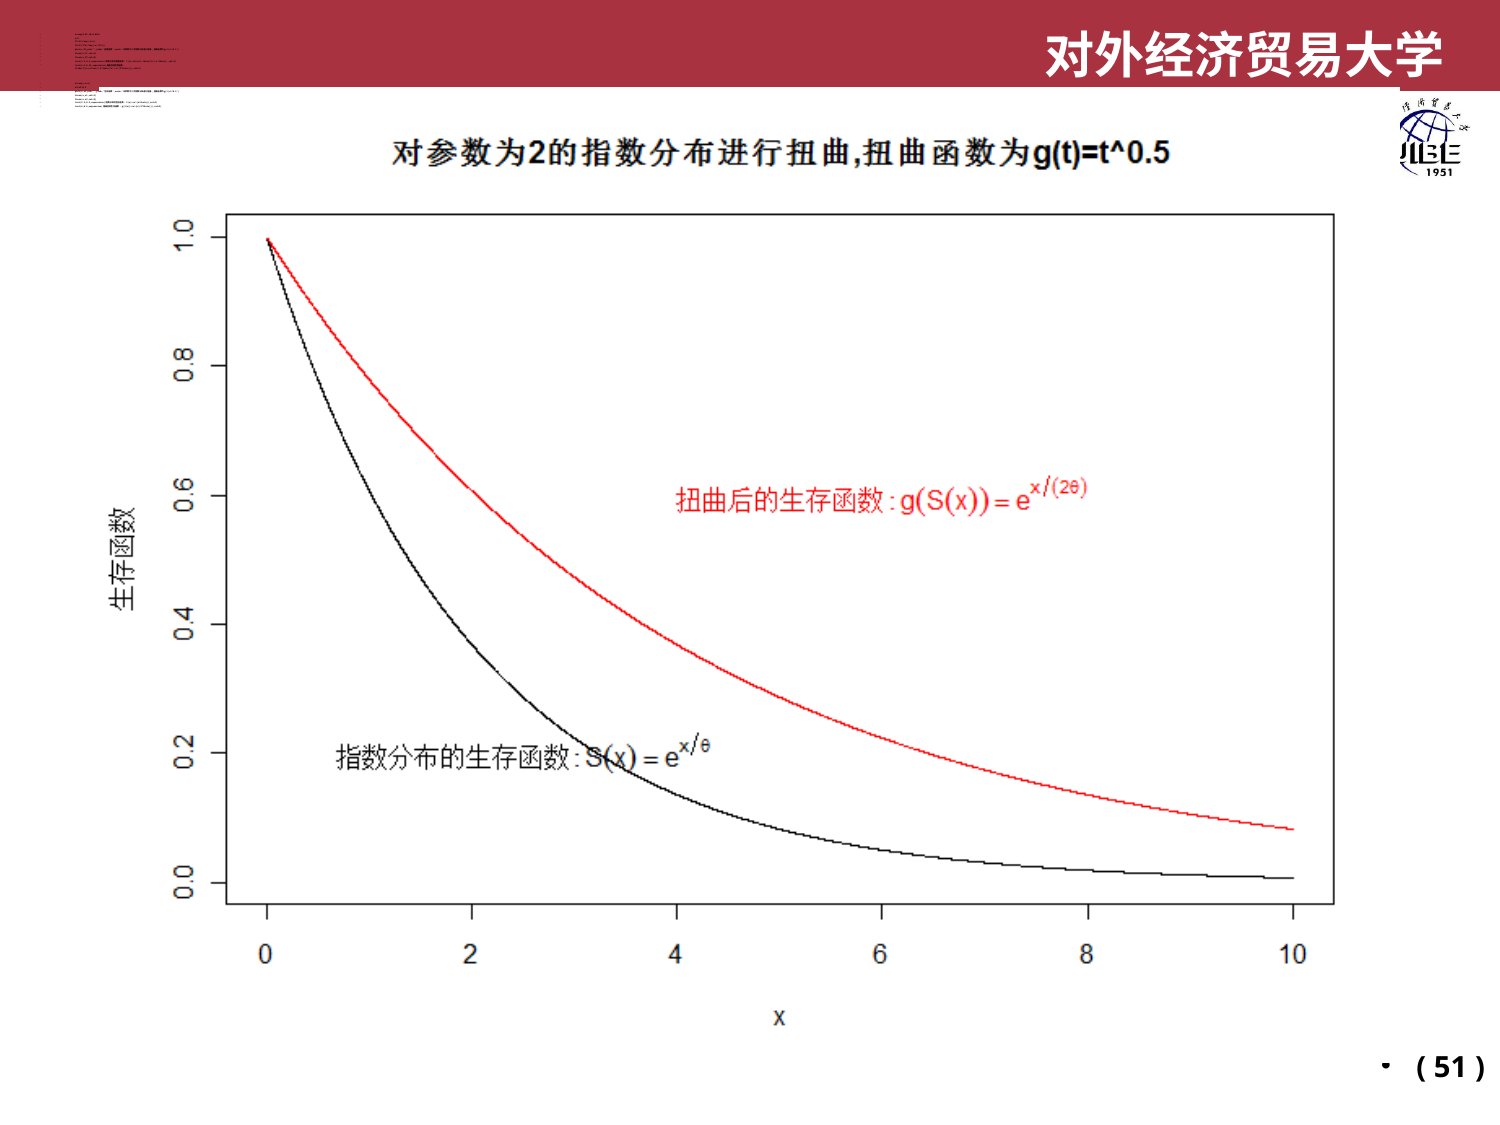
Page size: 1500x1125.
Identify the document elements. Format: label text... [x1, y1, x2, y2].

slide_number ( 51 ) [1149, 1025, 1500, 1100]
text_box x=seq(0.01,10,0.001) a=2 f1=1/a*exp(-x/a) f2=1/(2*a)*exp(-x/(2*a)) plot(x,f1,pch='',ylab='密度函数',main='对参数为2的指数分布进行扭曲,扭曲函数为g(t)=t^0.5') lines(x,f1,col=1) lines(x,f2,col=2) text(3.5,0.4,expression(指数分布的密度函数: f(x)==frac(1,theta)*e^(-x/theta)),col=1) text(6.5,0.15,expression(扭曲后的密度函数: tilde(f)(x)==frac(1,2*theta)*e^(-x/(2*theta))),col=2) s1=exp(-x/a) s2=s1^0.5 plot(x,s1,pch='',ylab='生存函数',main='对参数为2的指数分布进行扭曲,扭曲函数为g(t)=t^0.5') lines(x,s1,col=1) lines(x,s2,col=2) text(2.5,0.2,expression(指数分布的生存函数: S(x)==e^{x/theta}),col=1) text(6,0.6,expression(扭曲后的生存函数: g(S(x))==e^{x/(2*theta)}),col=2) [24, 24, 200, 116]
picture [0, 0, 1500, 1063]
